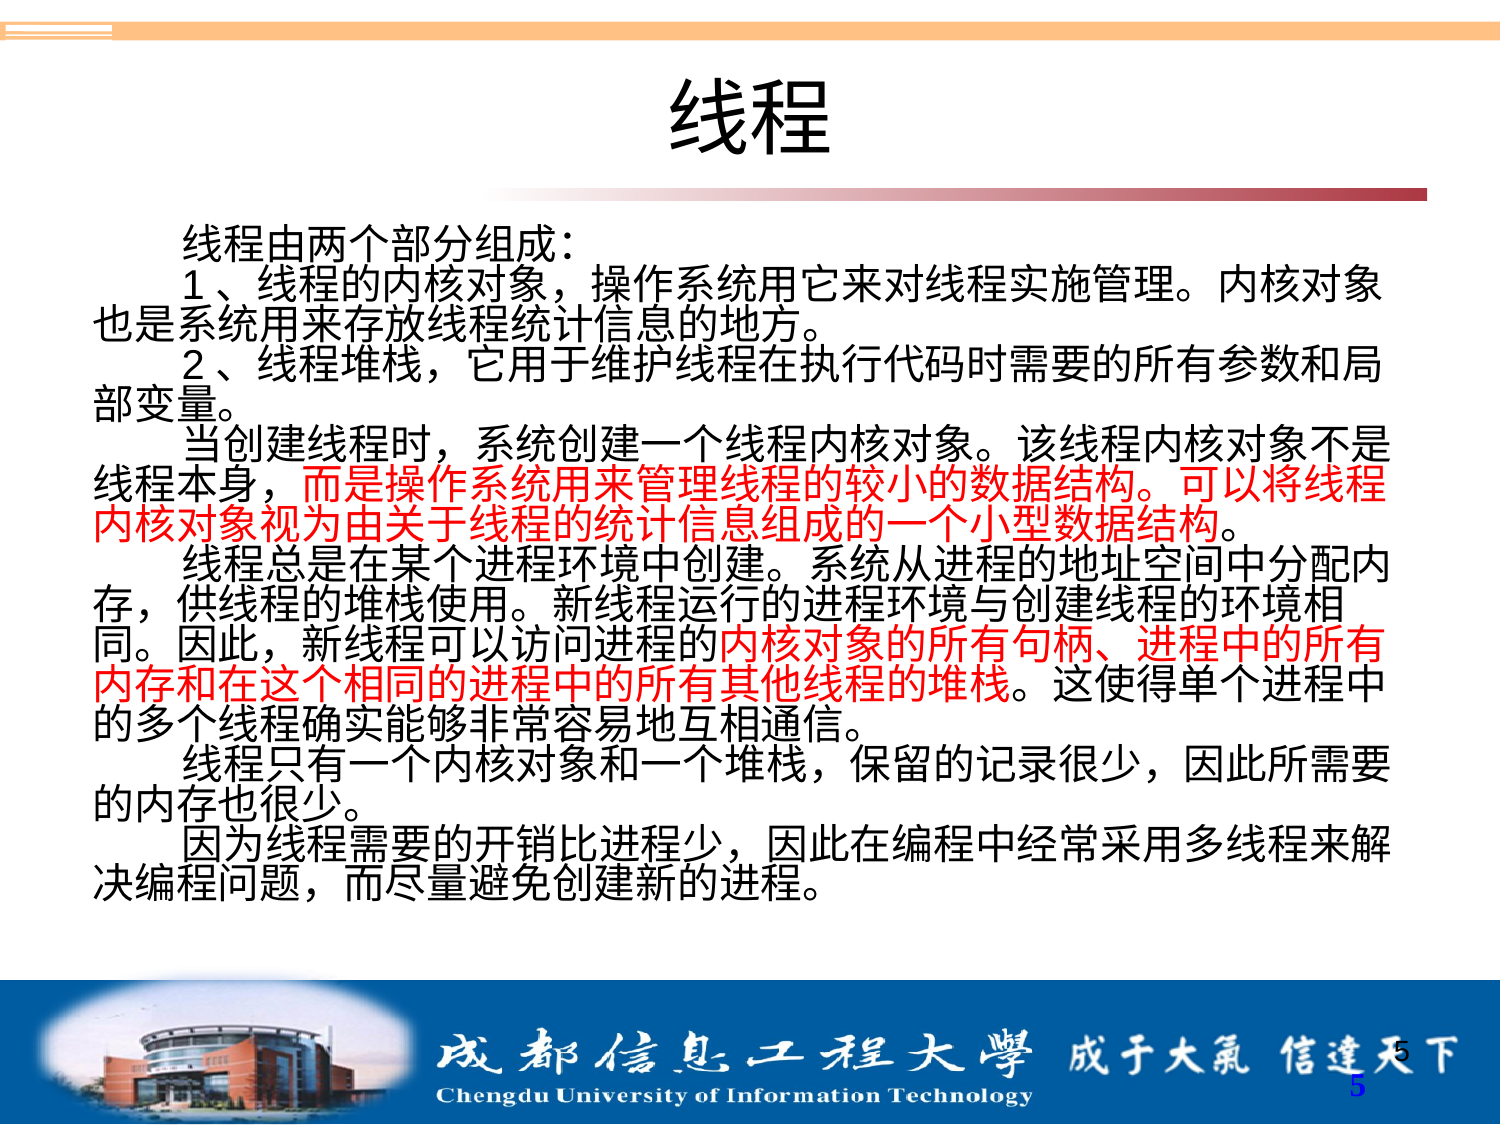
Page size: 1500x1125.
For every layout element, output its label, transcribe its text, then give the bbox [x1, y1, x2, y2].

title 线程 [75, 45, 1425, 185]
list 线程由两个部分组成： 1、线程的内核对象，操作系统用它来对线程实施管理。内核对象也是系统用来存放线程统计信息的地方。 2、线程堆栈，它用于维护线程在执行代码时需要的所有参数和局部变量。 当创建线程时，系统创建一个线程内核对象。该线程内核对象不是线程本身，而是操作系统用来管理线程的较小的数据结构。可以将线程内核对象视为由关于线程的统计信息组成的一个小型数据结构。 线程总是在某个进程环境中创建。系统从进程的地址空间中分配内存，供线程的堆栈使用。新线程运行的进程环境与创建线程的环境相同。因此，新线程可以访问进程的内核对象的所有句柄、进程中的所有内存和在这个相同的进程中的所有其他线程的堆栈。这使得单个进程中的多个线程确实能够非常容易地互相通信。 线程只有一个内核对象和一个堆栈，保留的记录很少，因此所需要的内存也很少。 因为线程需要的开销比进程少，因此在编程中经常采用多线程来解决编程问题，而尽量避免创建新的进程。 [77, 219, 1428, 963]
picture [0, 957, 1500, 1125]
